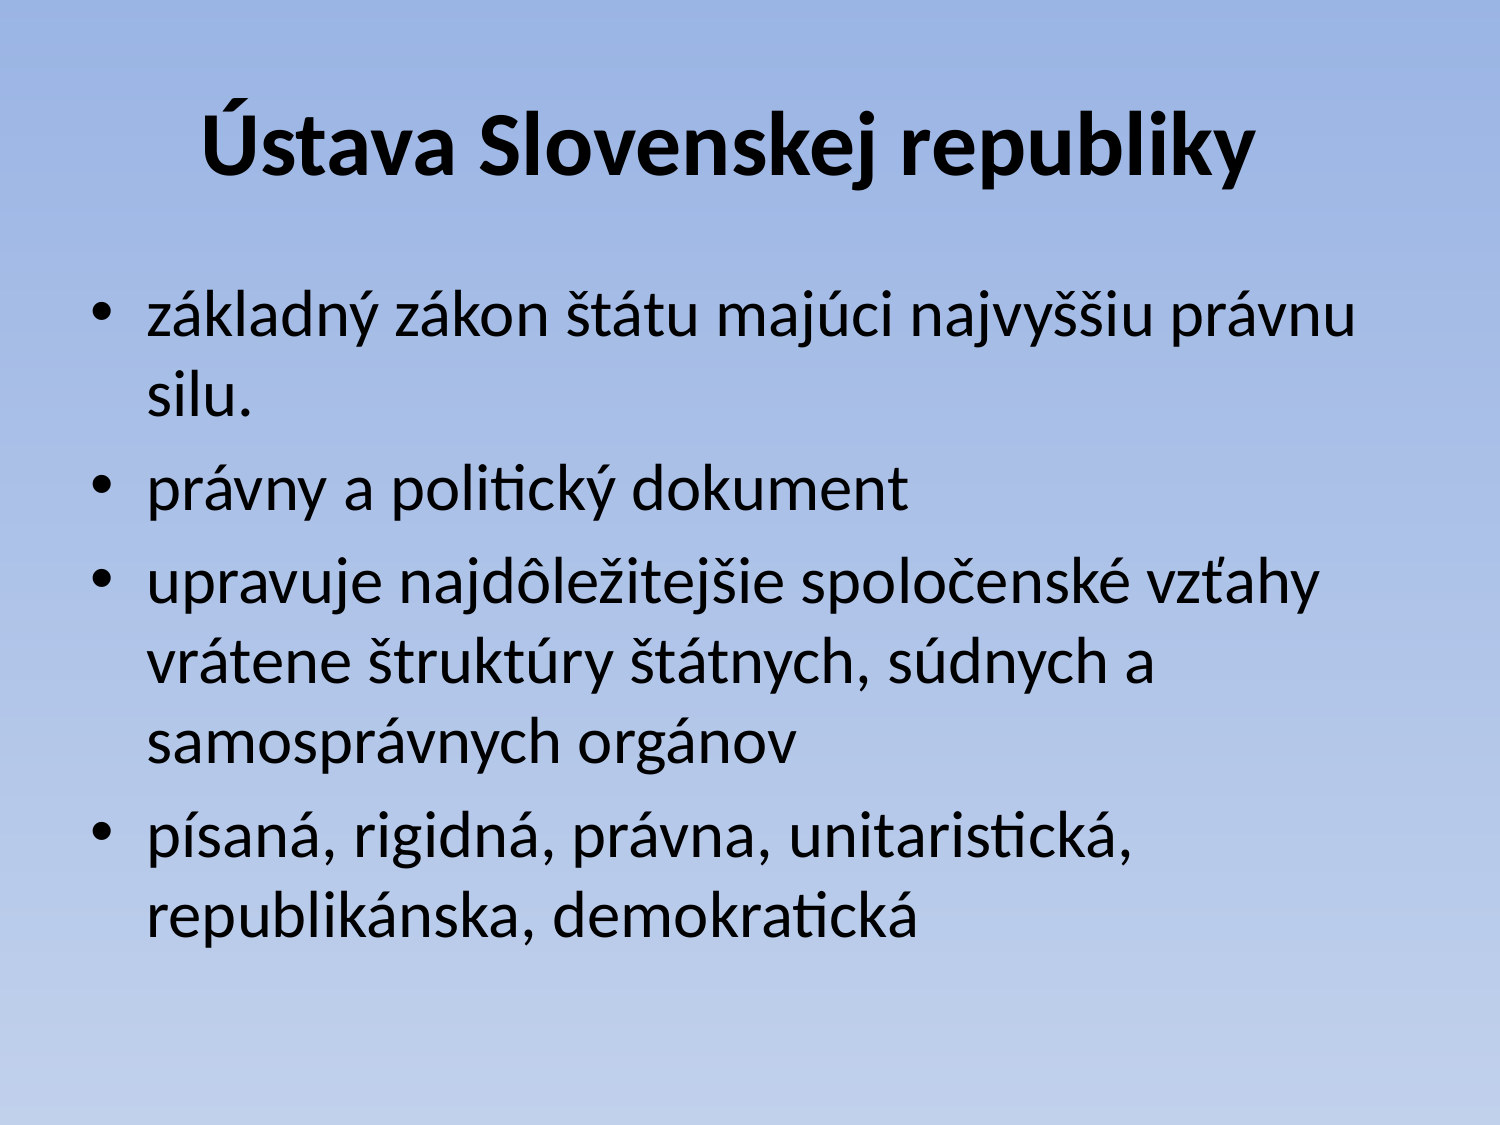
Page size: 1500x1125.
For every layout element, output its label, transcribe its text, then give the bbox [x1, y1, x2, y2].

title Ústava Slovenskej republiky [75, 45, 1425, 233]
list základný zákon štátu majúci najvyššiu právnu silu. právny a politický dokument upravuje najdôležitejšie spoločenské vzťahy vrátene štruktúry štátnych, súdnych a samosprávnych orgánov písaná, rigidná, právna, unitaristická, republikánska, demokratická [75, 262, 1425, 1005]
